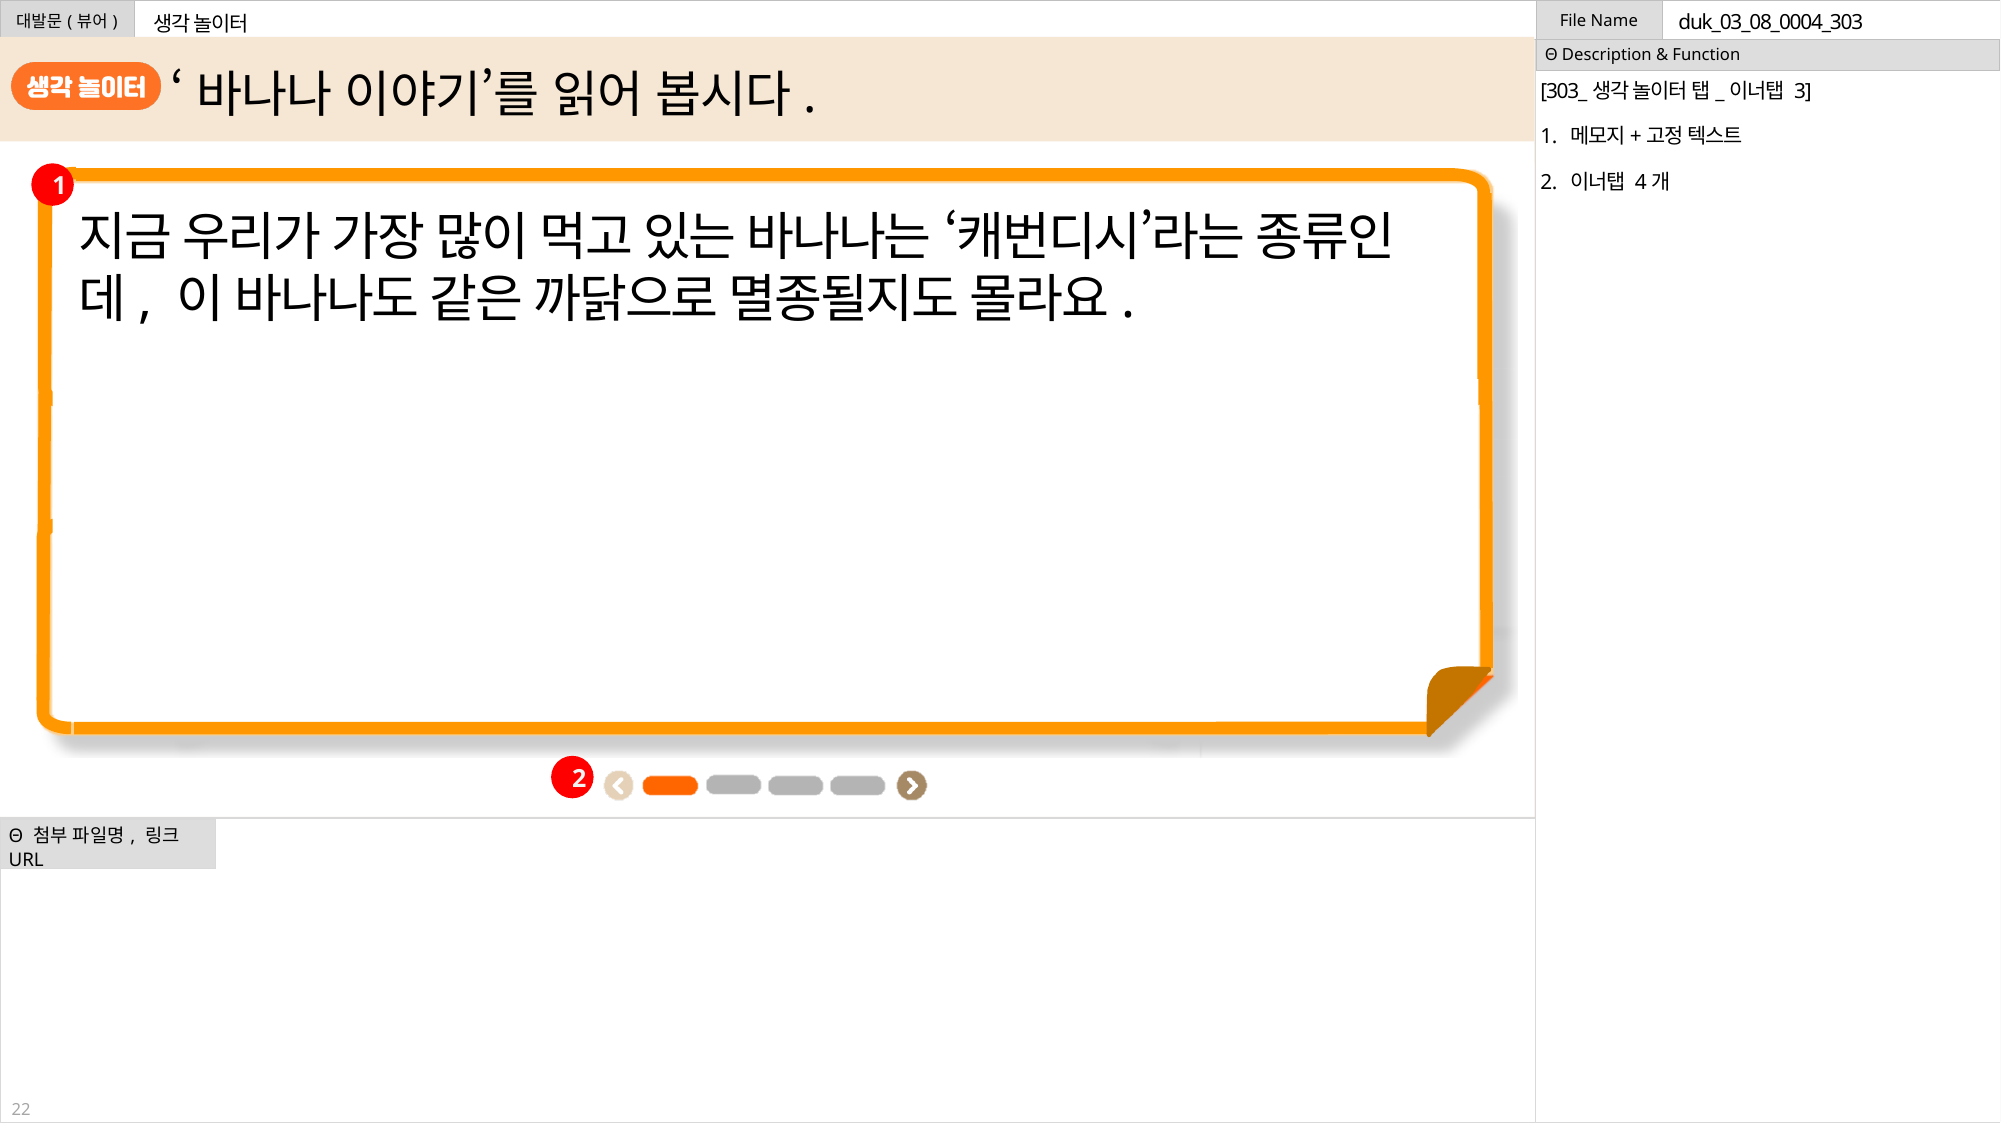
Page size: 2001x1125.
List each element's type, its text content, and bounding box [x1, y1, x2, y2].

list 생각 놀이터 [135, 0, 1535, 38]
list duk_03_08_0004_303 [1660, 0, 2000, 39]
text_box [21, 156, 1518, 758]
text_box 2 [551, 758, 587, 799]
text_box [587, 758, 944, 812]
list ‘바나나 이야기’를 읽어 봅시다. [170, 46, 1511, 127]
list [303_생각 놀이터 탭_이너탭 3] 메모지+고정 텍스트 이너탭 4개 [1534, 71, 2000, 669]
picture [11, 62, 161, 113]
